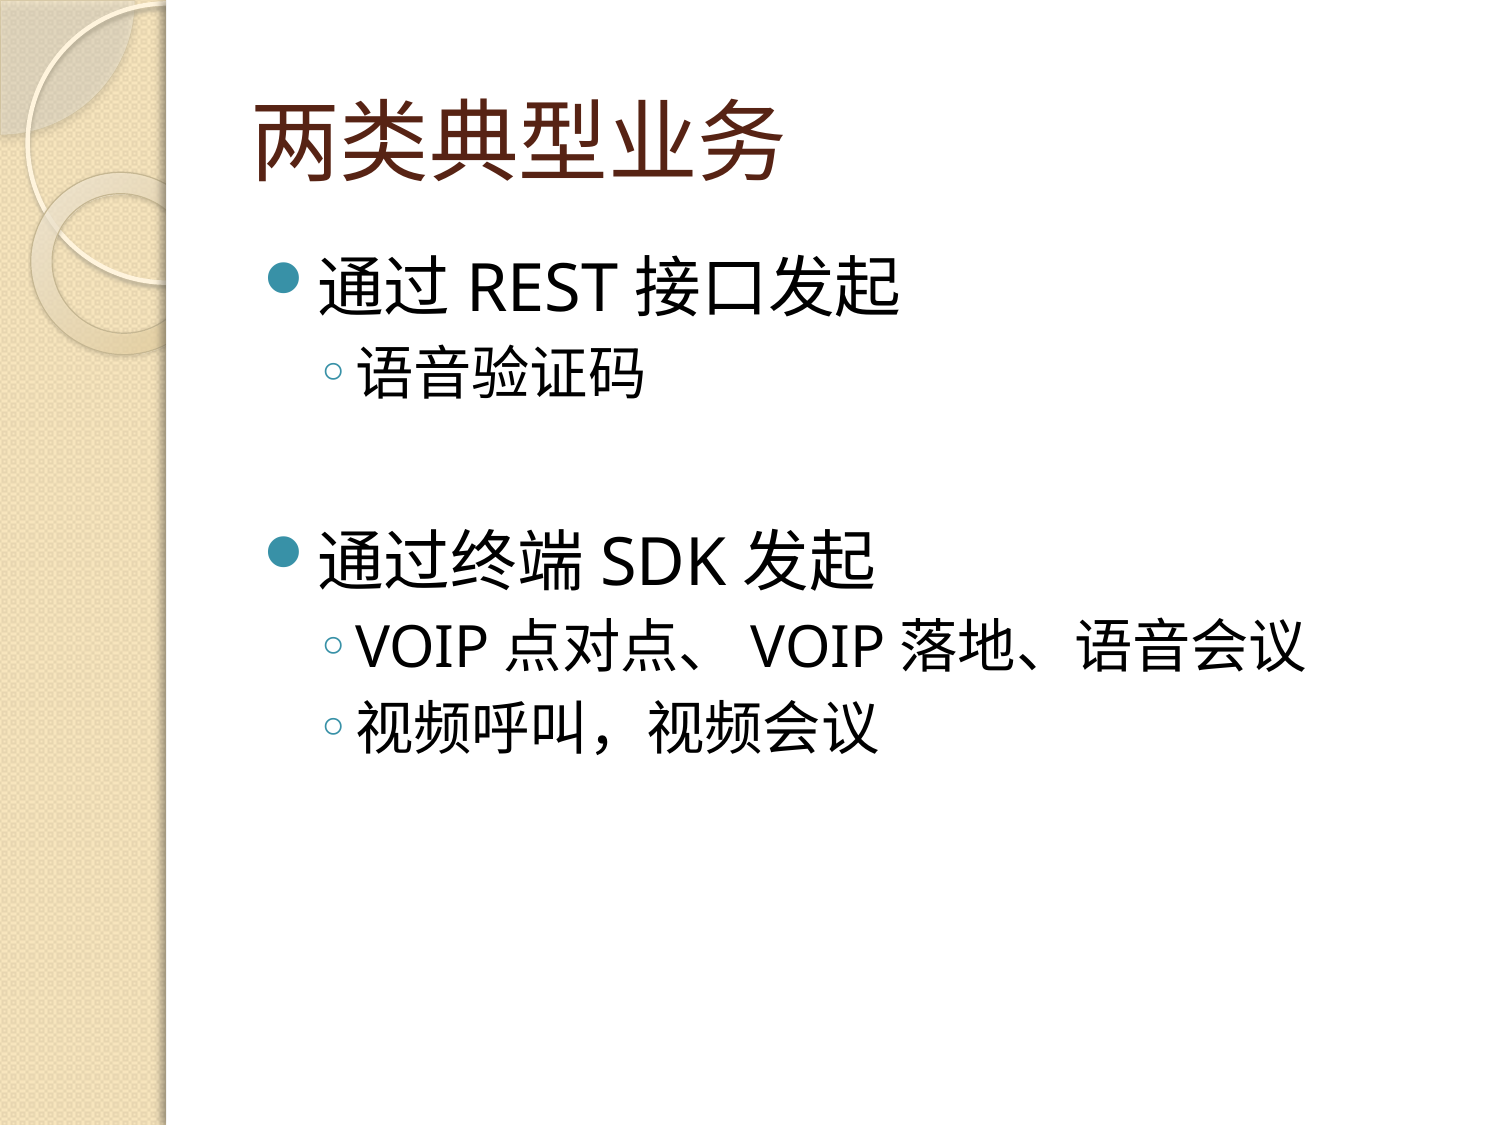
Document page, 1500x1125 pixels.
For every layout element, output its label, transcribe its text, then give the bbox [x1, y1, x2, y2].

list 通过REST接口发起 语音验证码 通过终端SDK发起 VOIP点对点、VOIP落地、语音会议 视频呼叫，视频会议 [235, 237, 1466, 1025]
title 两类典型业务 [235, 45, 1466, 233]
